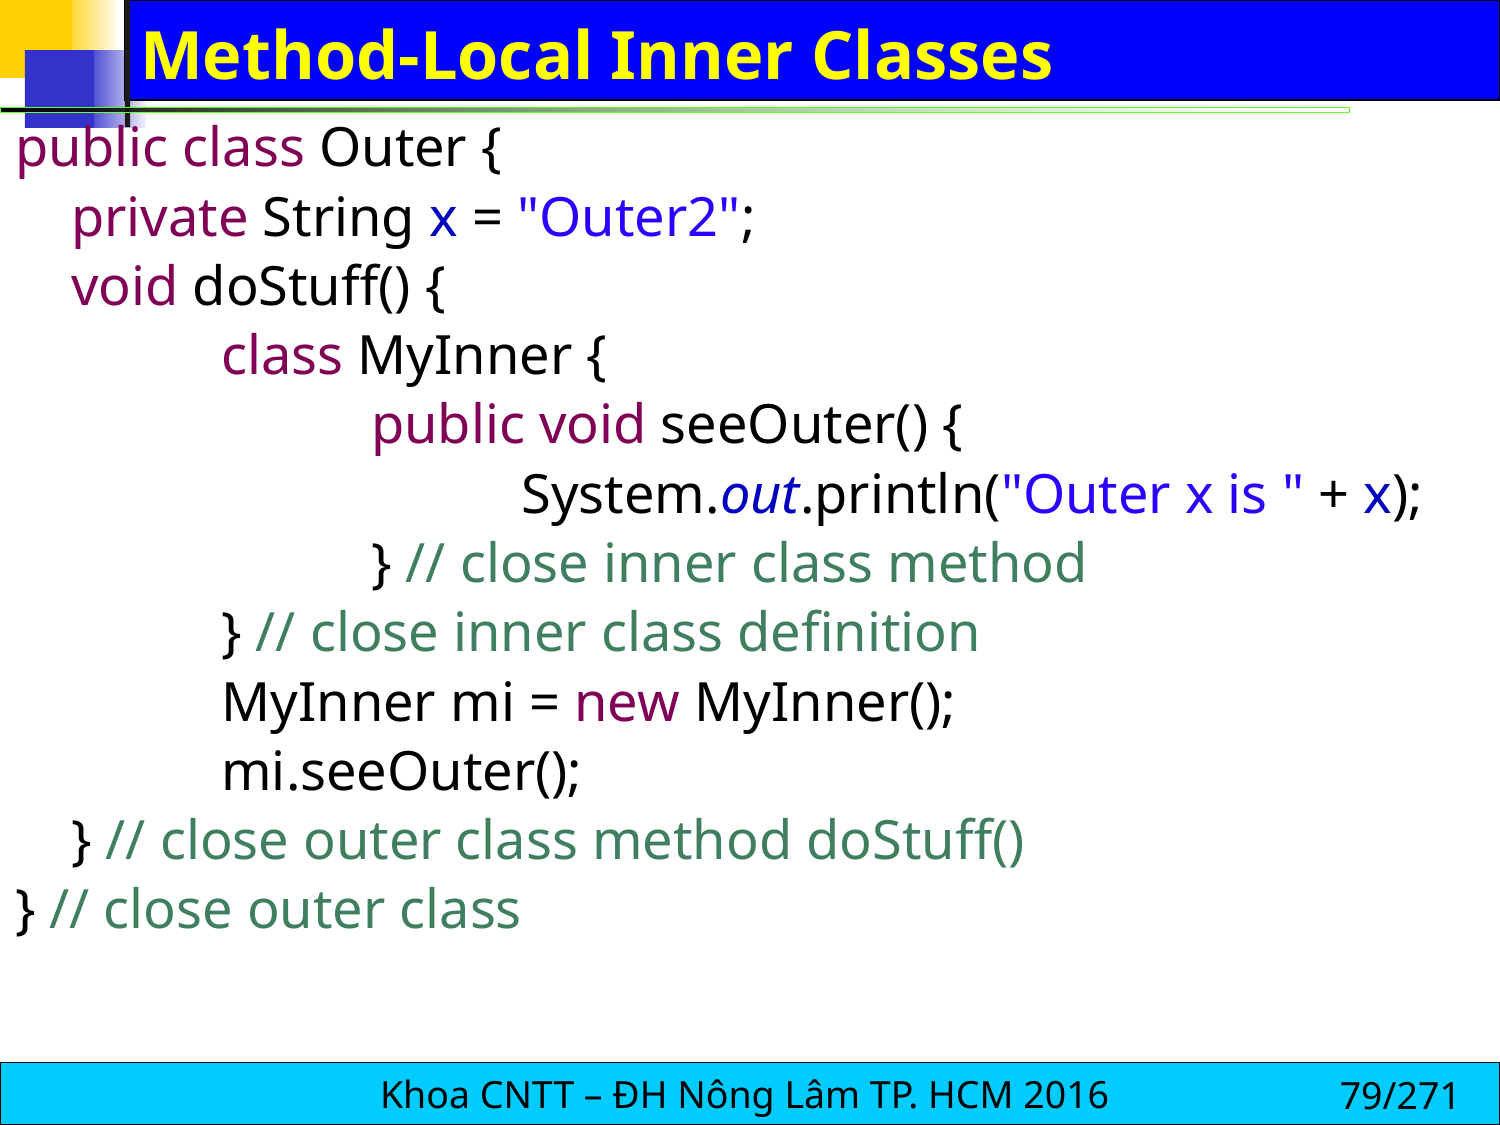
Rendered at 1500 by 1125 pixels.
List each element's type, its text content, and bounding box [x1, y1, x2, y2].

list public class Outer { private String x = "Outer2"; void doStuff() { class MyInner { public void seeOuter() { System.out.println("Outer x is " + x); } // close inner class method } // close inner class definition MyInner mi = new MyInner(); mi.seeOuter(); } // close outer class method doStuff() } // close outer class [0, 112, 1500, 1051]
title Method-Local Inner Classes [124, 12, 1467, 101]
